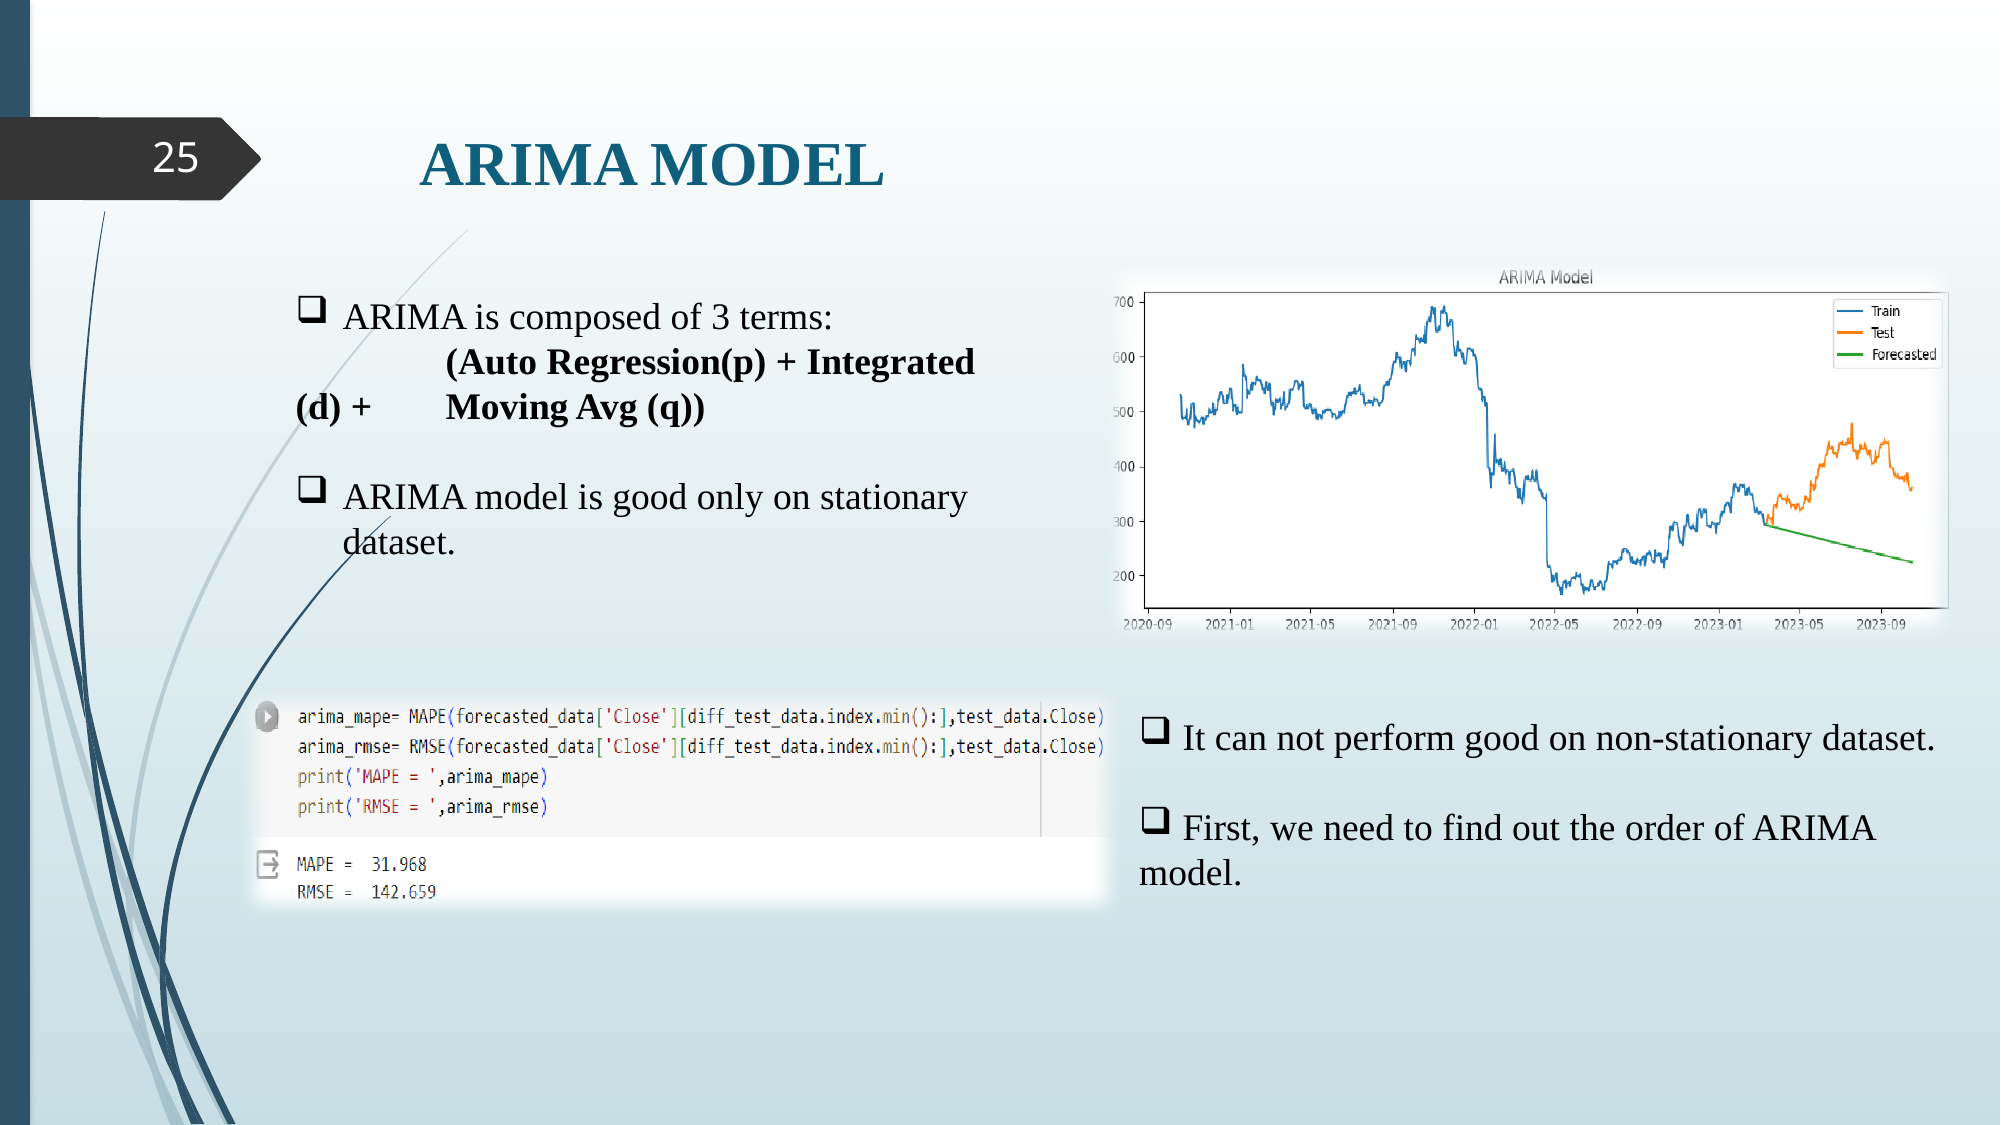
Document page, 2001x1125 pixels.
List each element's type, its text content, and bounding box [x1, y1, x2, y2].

text_box It can not perform good on non-stationary dataset. First, we need to find out the order of ARIMA model. [1124, 661, 1956, 946]
text_box ARIMA MODEL [404, 115, 2000, 205]
picture [236, 683, 1125, 921]
slide_number 25 [87, 129, 216, 190]
text_box ARIMA is composed of 3 terms: (Auto Regression(p) + Integrated (d) + Moving Avg (q)) ARIMA model is good only on stationary dataset. [280, 284, 1044, 615]
picture [1102, 258, 1956, 642]
